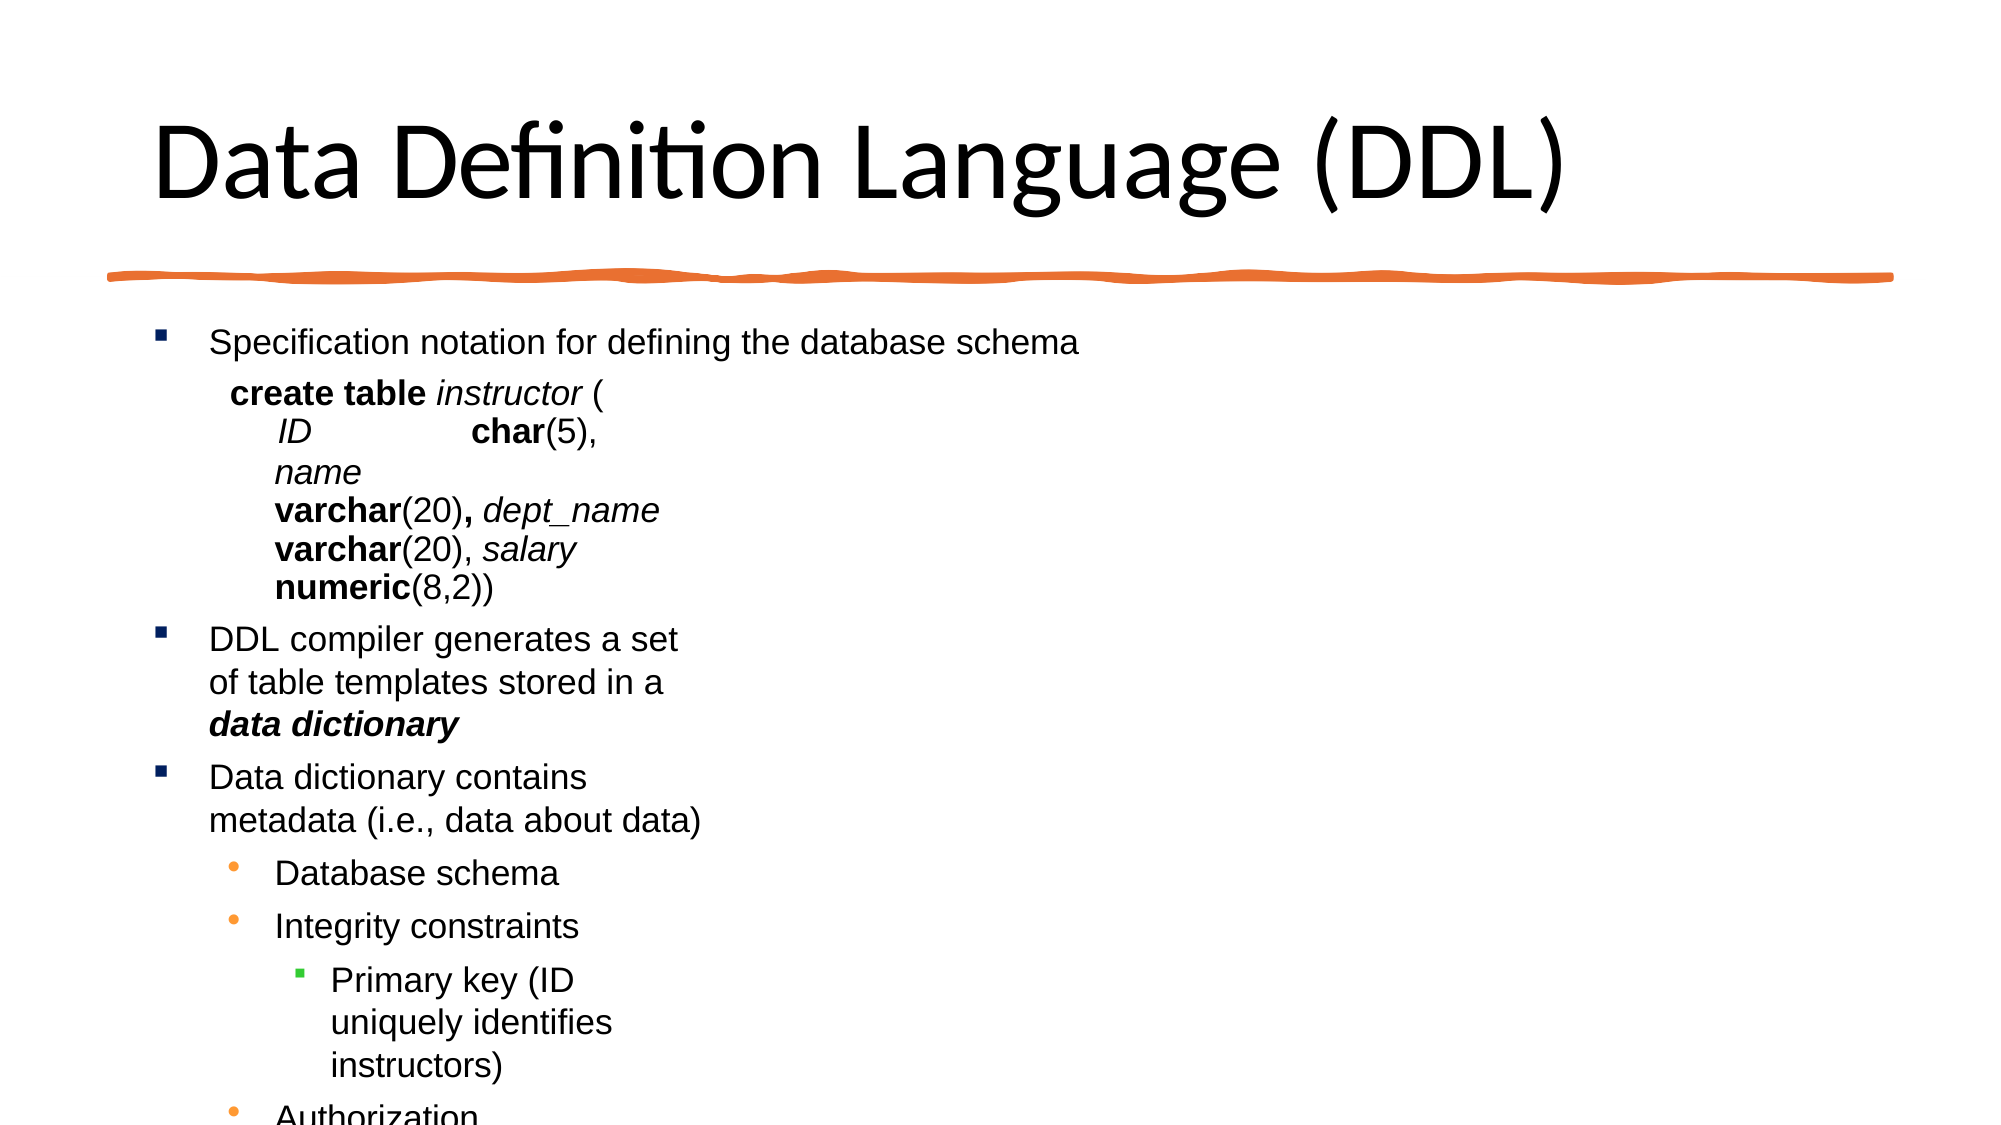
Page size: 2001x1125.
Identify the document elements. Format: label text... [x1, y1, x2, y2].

list Specification notation for defining the database schema create table instructor ( ID char(5), name varchar(20), dept_name varchar(20), salary numeric(8,2)) DDL compiler generates a set of table templates stored in a data dictionary Data dictionary contains metadata (i.e., data about data) Database schema Integrity constraints Primary key (ID uniquely identifies instructors) Authorization Who can access what [150, 306, 1409, 1125]
picture [0, 268, 1927, 285]
title Data Definition Language (DDL) [150, 55, 1667, 267]
